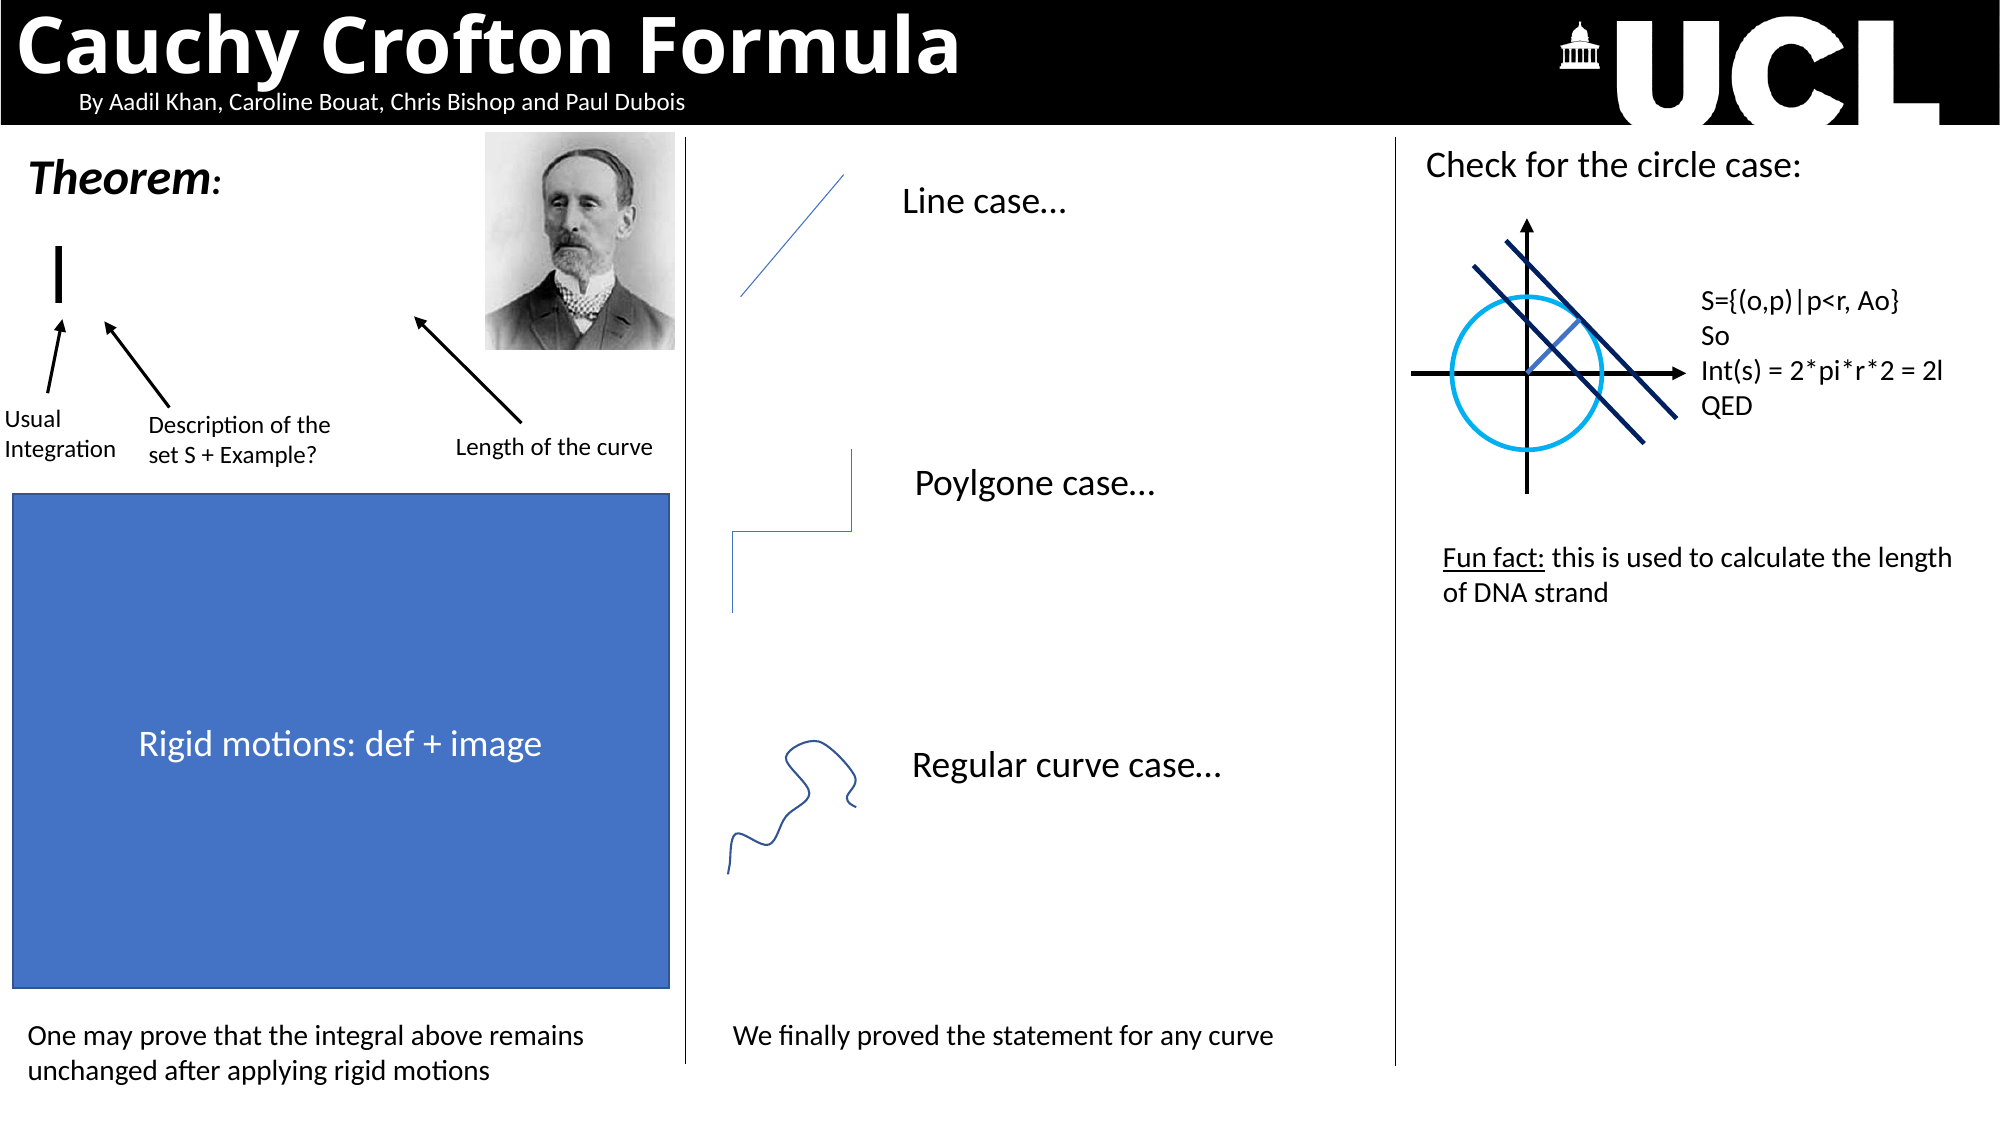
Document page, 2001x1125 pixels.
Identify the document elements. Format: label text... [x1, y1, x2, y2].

text_box Poylgone case… [900, 450, 1353, 511]
text_box Fun fact: this is used to calculate the length of DNA strand [1428, 531, 1969, 616]
text_box Regular curve case… [897, 732, 1350, 793]
text_box Theorem: [12, 136, 388, 212]
text_box Check for the circle case: [1411, 132, 1899, 193]
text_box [1473, 265, 1645, 444]
text_box [1450, 318, 1473, 373]
text_box Line case… [887, 168, 1375, 229]
text_box We finally proved the statement for any curve [718, 1009, 1379, 1059]
picture [485, 132, 675, 350]
text_box S={(o,p)|p<r, Ao} So Int(s) = 2*pi*r*2 = 2l QED [1686, 274, 2000, 429]
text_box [414, 316, 522, 424]
text_box Rigid motions: def + image [12, 493, 670, 989]
text_box [727, 739, 857, 875]
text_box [709, 471, 875, 591]
text_box Length of the curve [441, 423, 669, 468]
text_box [104, 321, 170, 408]
text_box Usual Integration [0, 395, 132, 470]
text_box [1505, 240, 1677, 419]
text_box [740, 174, 844, 297]
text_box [47, 319, 63, 394]
text_box [1495, 444, 1526, 451]
text_box [1528, 444, 1559, 451]
text_box One may prove that the integral above remains unchanged after applying rigid motions [12, 1009, 658, 1094]
text_box Description of the set S + Example? [133, 401, 355, 477]
picture [0, 0, 2000, 125]
text_box [1450, 374, 1473, 428]
